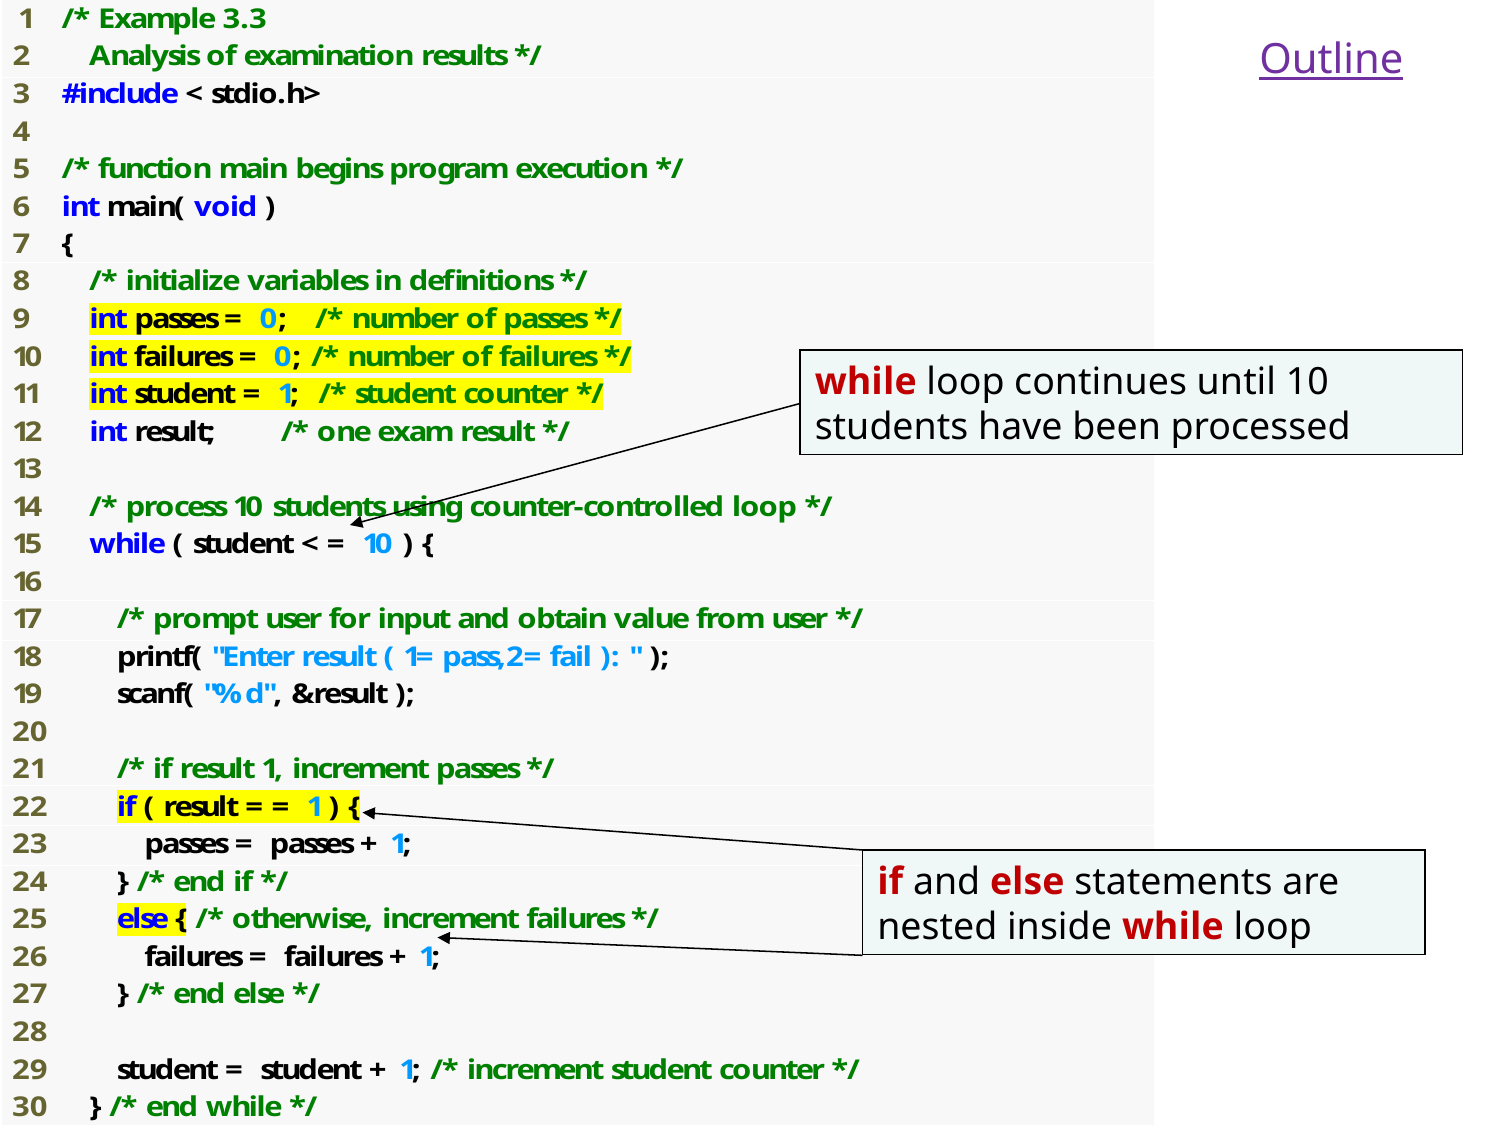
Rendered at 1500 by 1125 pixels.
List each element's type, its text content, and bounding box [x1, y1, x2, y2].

text_box while loop continues until 10 students have been processed [1159, 349, 1463, 455]
text_box Outline [1162, 24, 1500, 90]
text_box if and else statements are nested inside while loop [1159, 849, 1425, 955]
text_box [0, 0, 1155, 1125]
